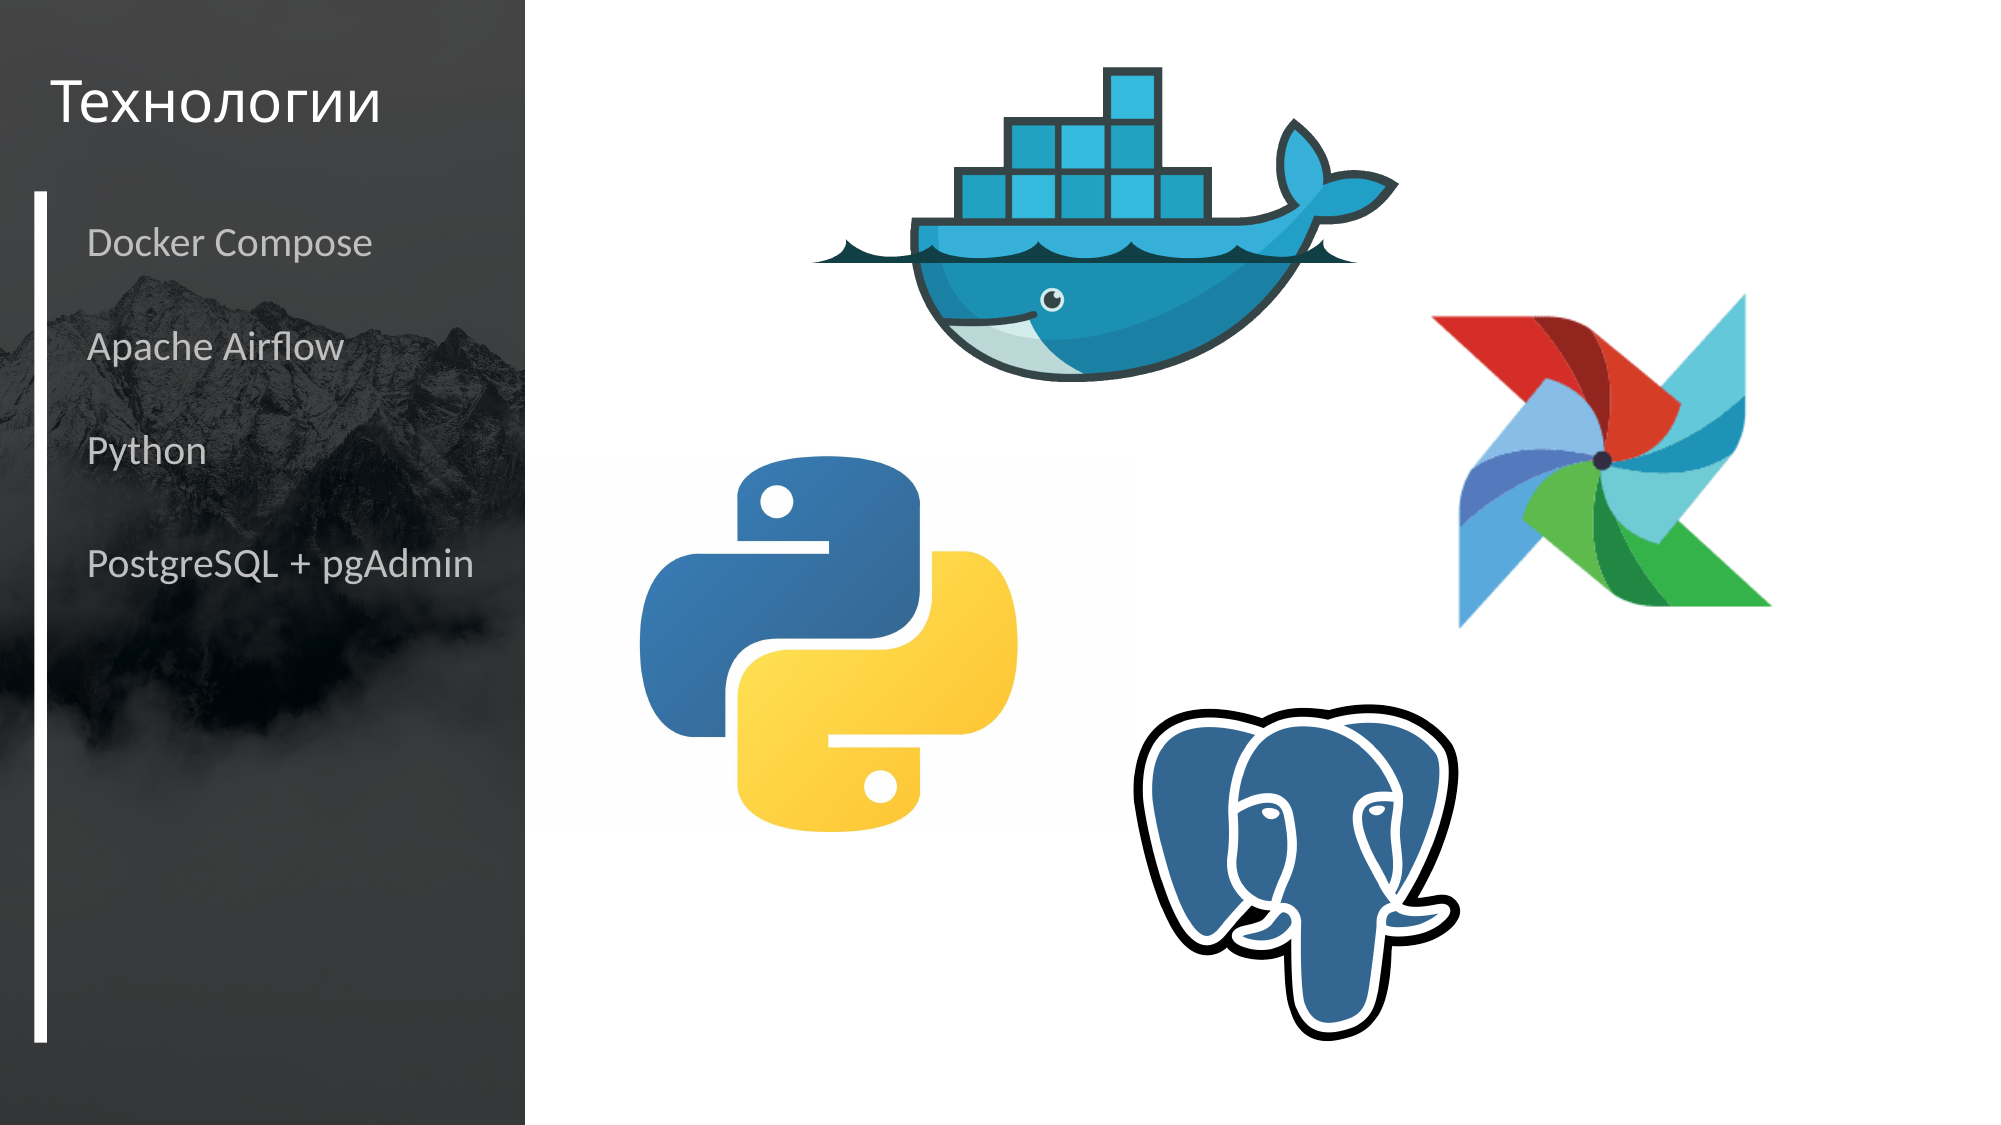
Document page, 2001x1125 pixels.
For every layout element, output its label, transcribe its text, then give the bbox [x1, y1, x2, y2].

picture [527, 67, 2000, 1125]
title Технологии [35, 50, 528, 158]
text_box PostgreSQL + pgAdmin [72, 519, 527, 595]
text_box Python [72, 415, 482, 481]
picture [0, 0, 525, 1125]
text_box Apache Airflow [72, 311, 482, 377]
text_box Docker Compose [72, 206, 482, 272]
